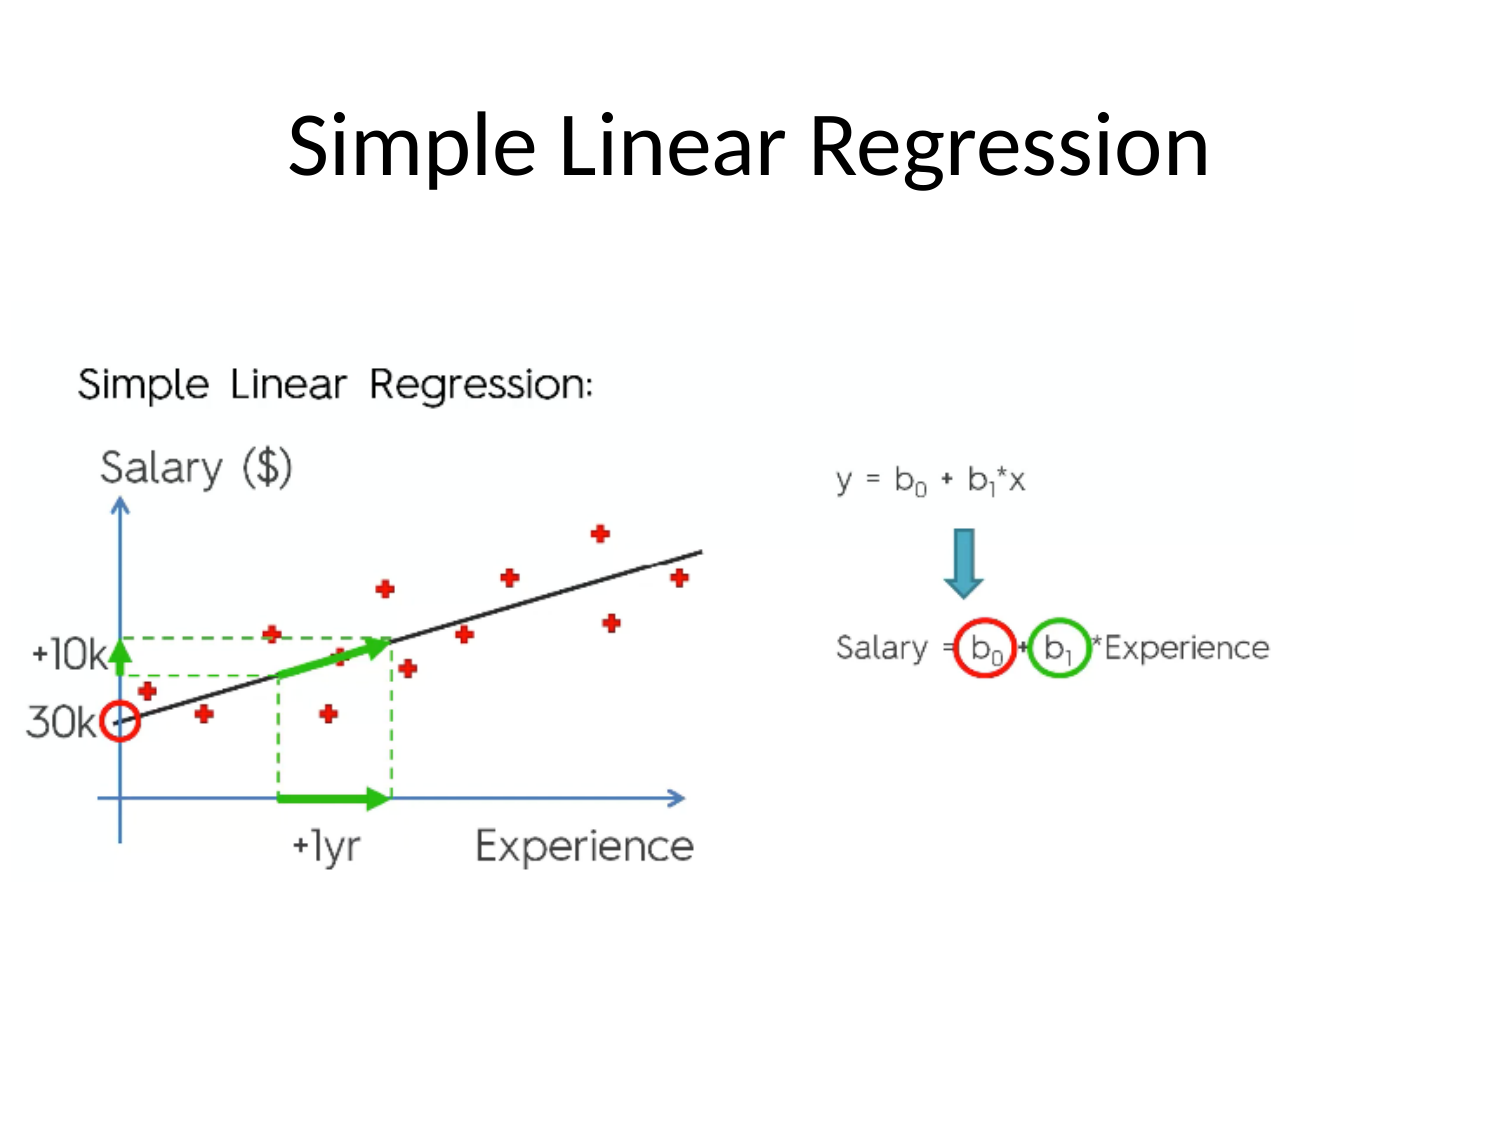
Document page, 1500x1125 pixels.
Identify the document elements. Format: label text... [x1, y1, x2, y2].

title Simple Linear Regression [75, 45, 1425, 233]
picture [11, 301, 1355, 882]
